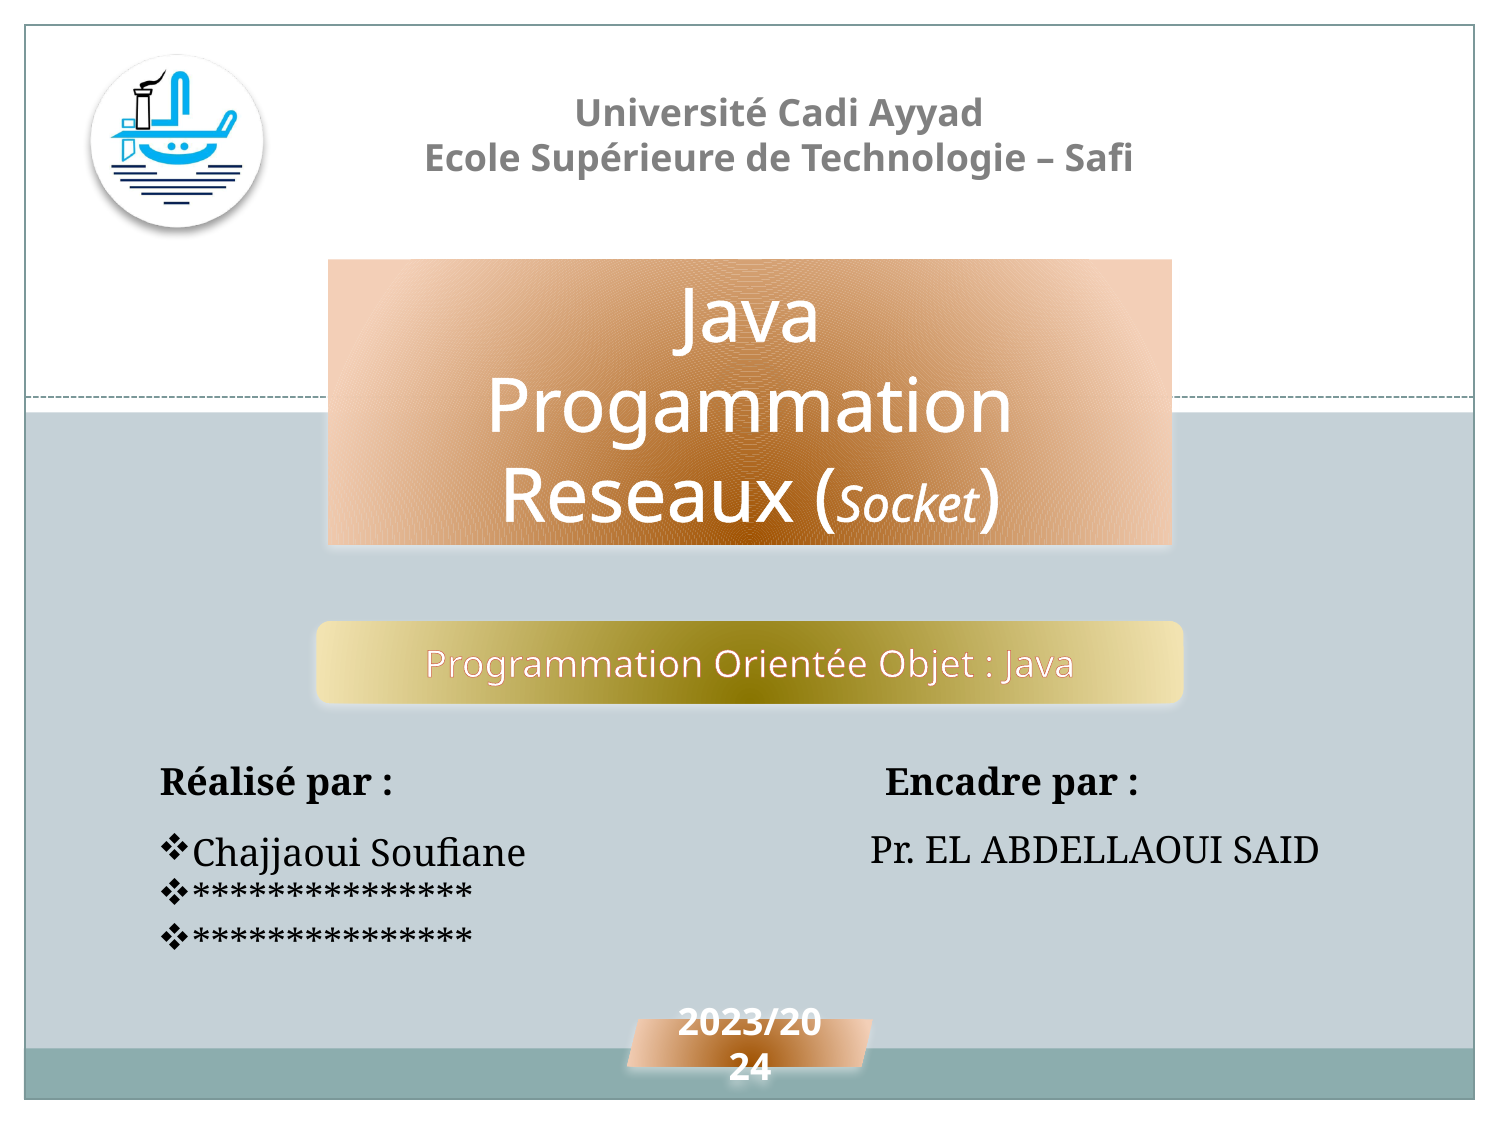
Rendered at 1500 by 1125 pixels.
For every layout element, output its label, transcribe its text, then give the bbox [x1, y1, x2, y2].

text_box Université Cadi Ayyad Ecole Supérieure de Technologie – Safi [363, 81, 1196, 187]
text_box Programmation Orientée Objet : Java [316, 621, 1184, 704]
text_box 2023/2024 [626, 1019, 874, 1067]
text_box Java Progammation Reseaux (Socket) [327, 259, 1173, 545]
text_box Pr. EL ABDELLAOUI SAID [855, 818, 1395, 878]
picture [70, 34, 285, 249]
text_box Encadre par : [870, 750, 1154, 811]
text_box Réalisé par : [144, 750, 409, 811]
text_box Chajjaoui Soufiane *************** *************** [143, 821, 542, 1017]
